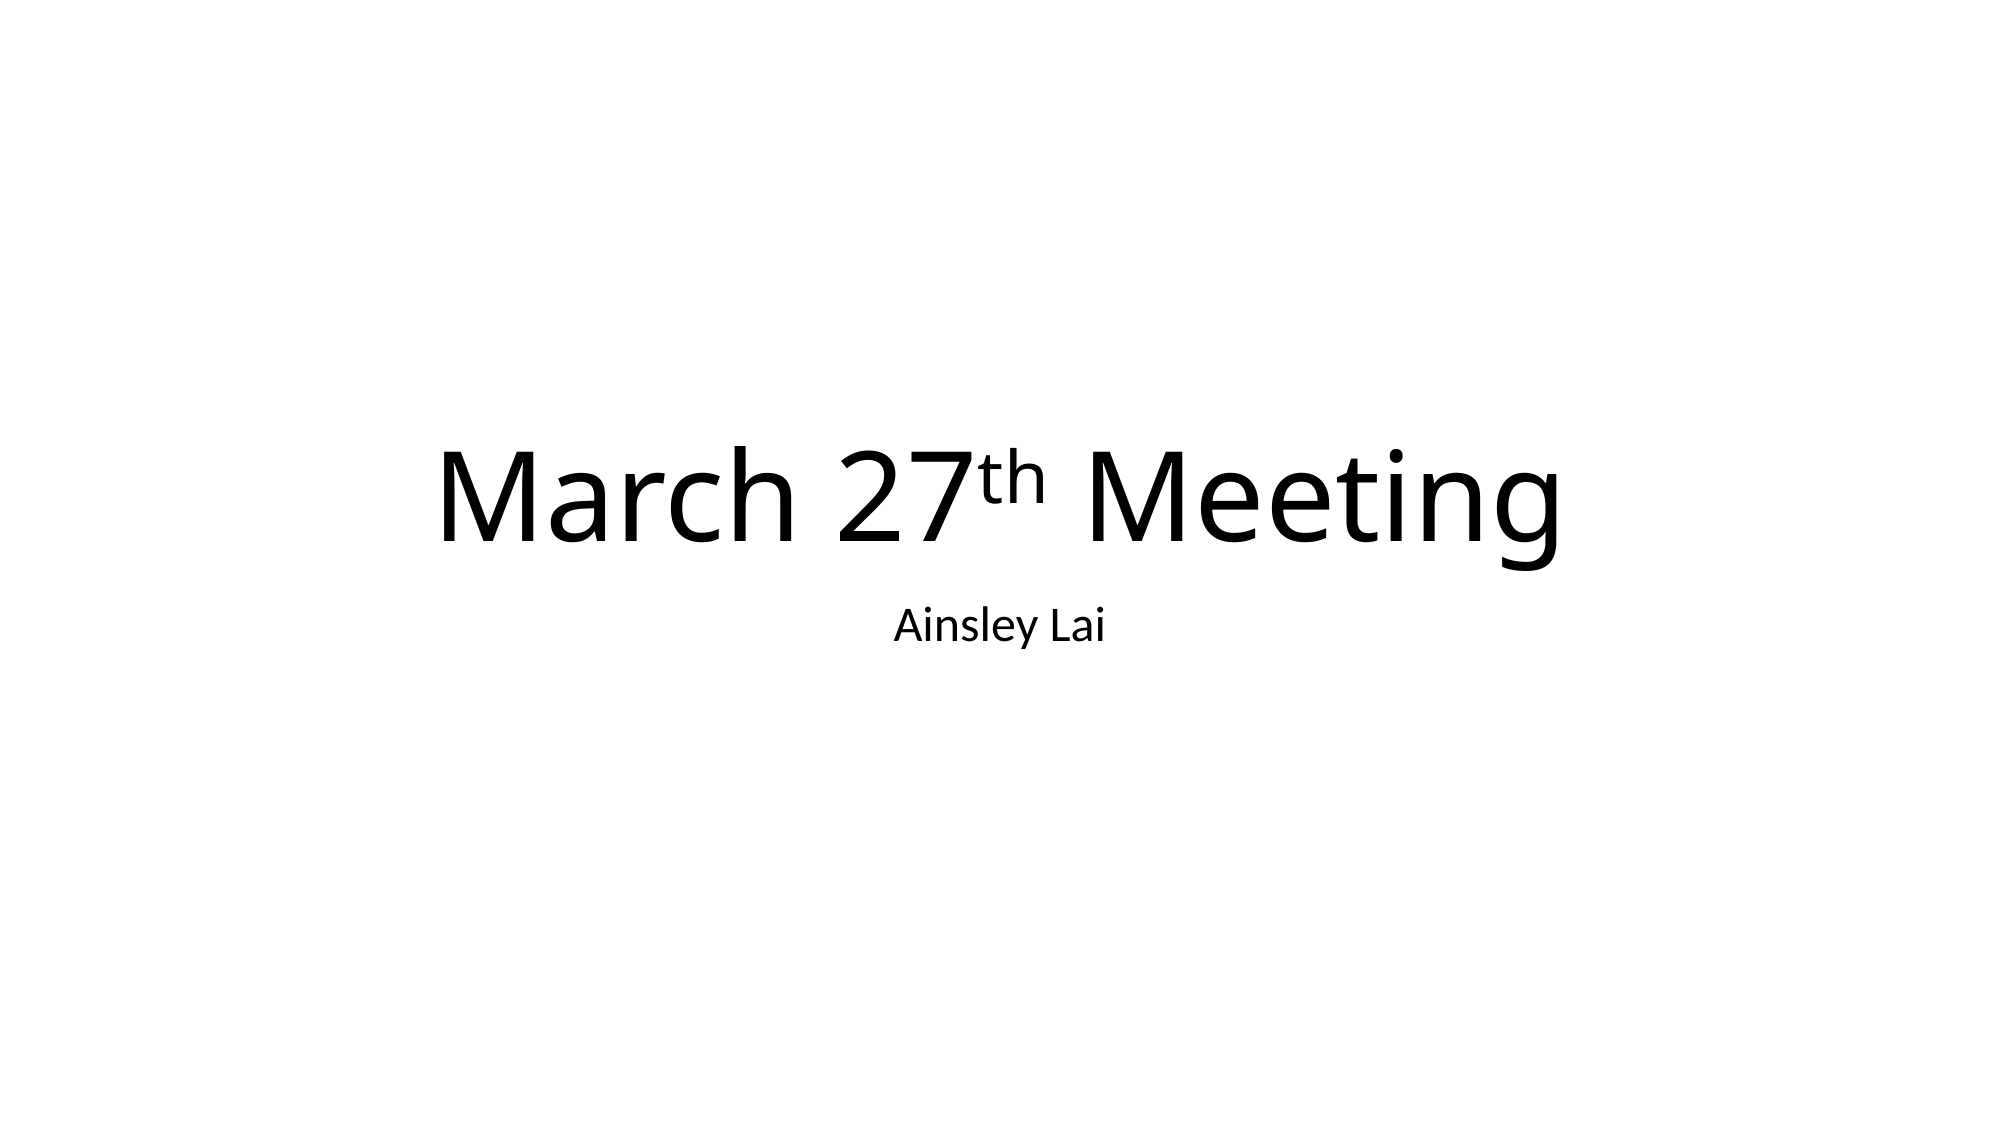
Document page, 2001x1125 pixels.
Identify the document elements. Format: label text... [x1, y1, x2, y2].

subtitle Ainsley Lai [249, 590, 1750, 863]
title March 27th Meeting [249, 184, 1750, 576]
